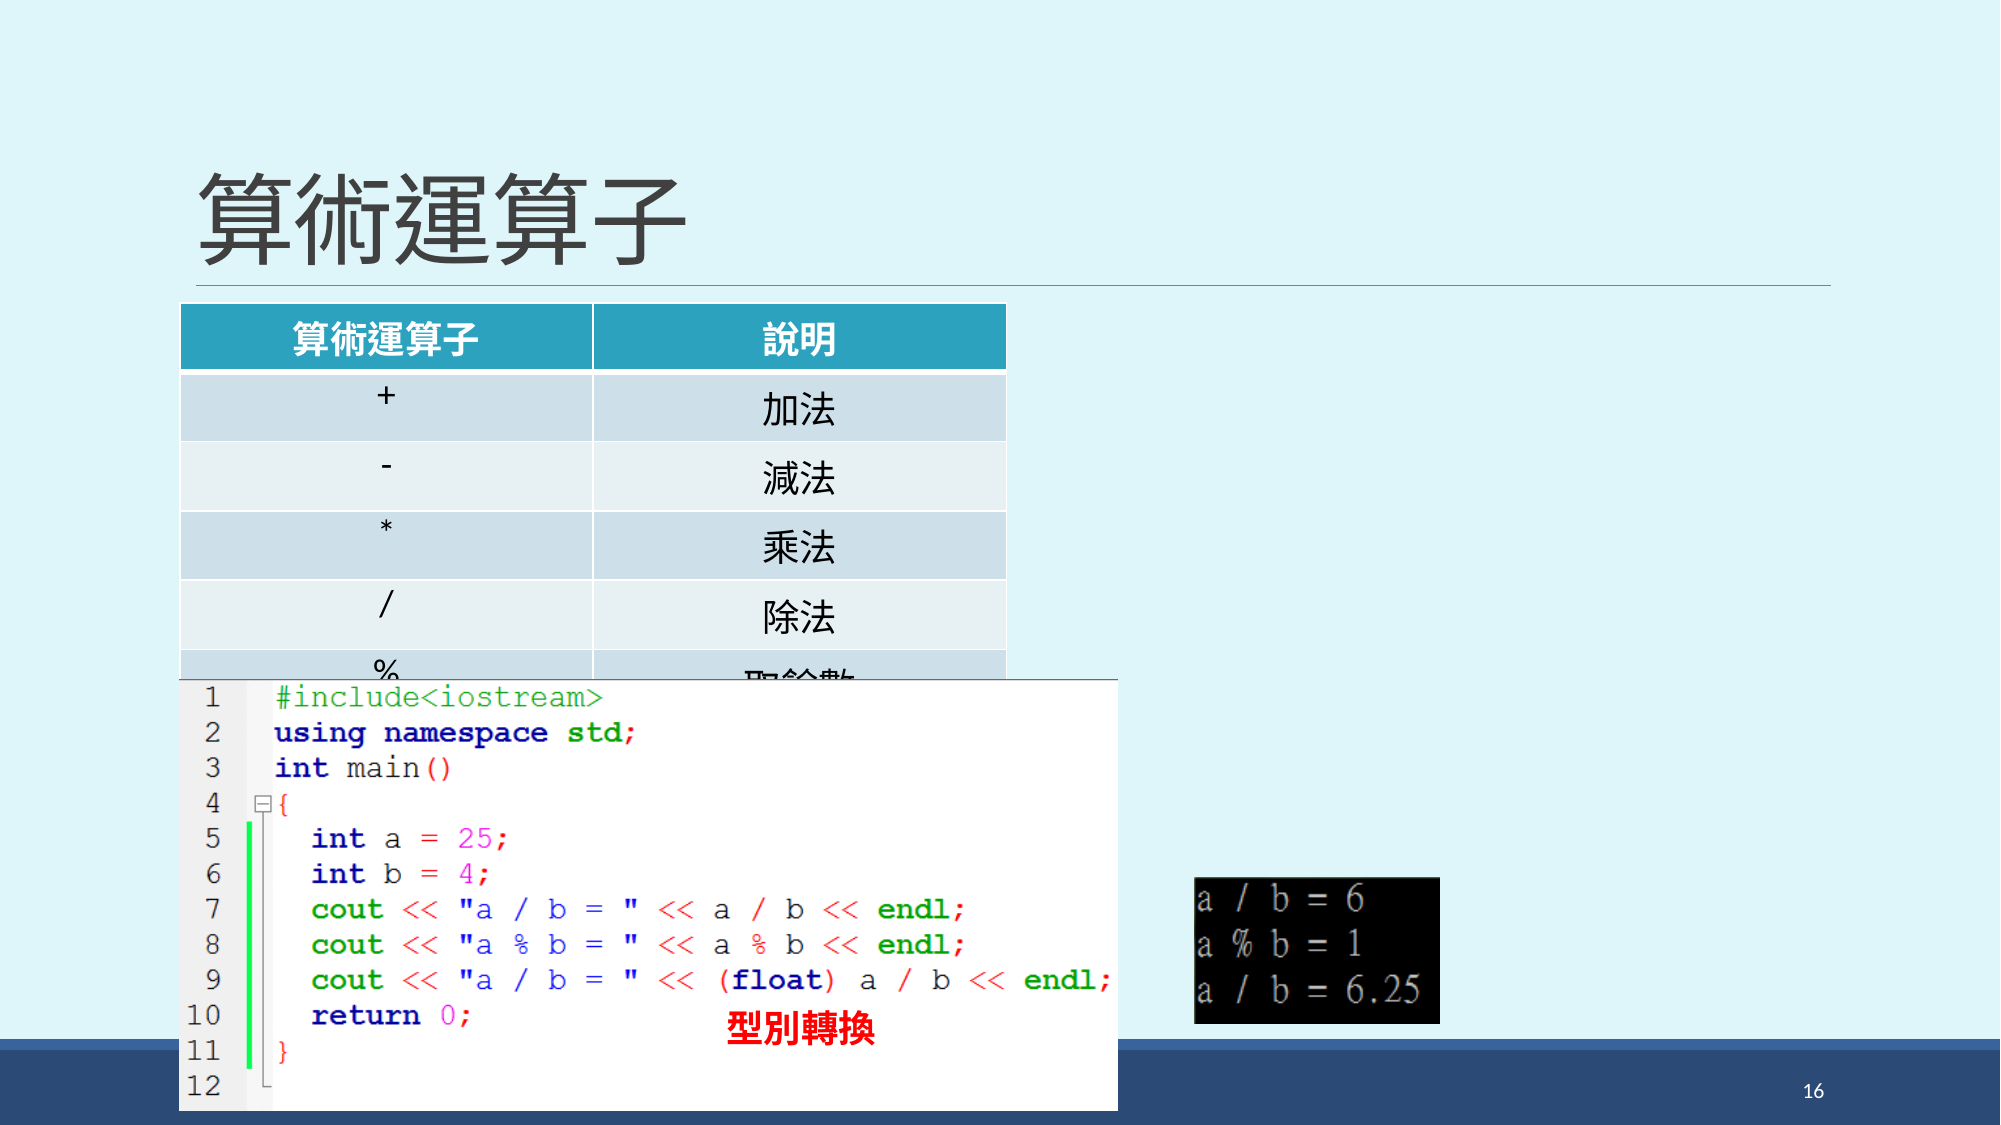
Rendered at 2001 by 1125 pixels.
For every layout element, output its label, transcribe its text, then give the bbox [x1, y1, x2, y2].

picture [1193, 877, 1441, 1024]
table_cell 取餘數 [594, 650, 1006, 676]
slide_number 16 [1624, 1059, 1840, 1120]
title 算術運算子 [180, 47, 1830, 285]
table_cell 減法 [594, 442, 1006, 510]
table_cell % [181, 650, 592, 677]
table_header 說明 [594, 304, 1006, 369]
table_cell / [181, 581, 592, 649]
table_cell - [181, 442, 592, 510]
table_cell + [181, 375, 592, 441]
table_header 算術運算子 [181, 304, 592, 369]
table_cell 加法 [594, 375, 1006, 441]
table_cell 除法 [594, 581, 1006, 649]
table_cell * [181, 512, 592, 579]
picture [179, 679, 1118, 1111]
table_cell 乘法 [594, 512, 1006, 579]
